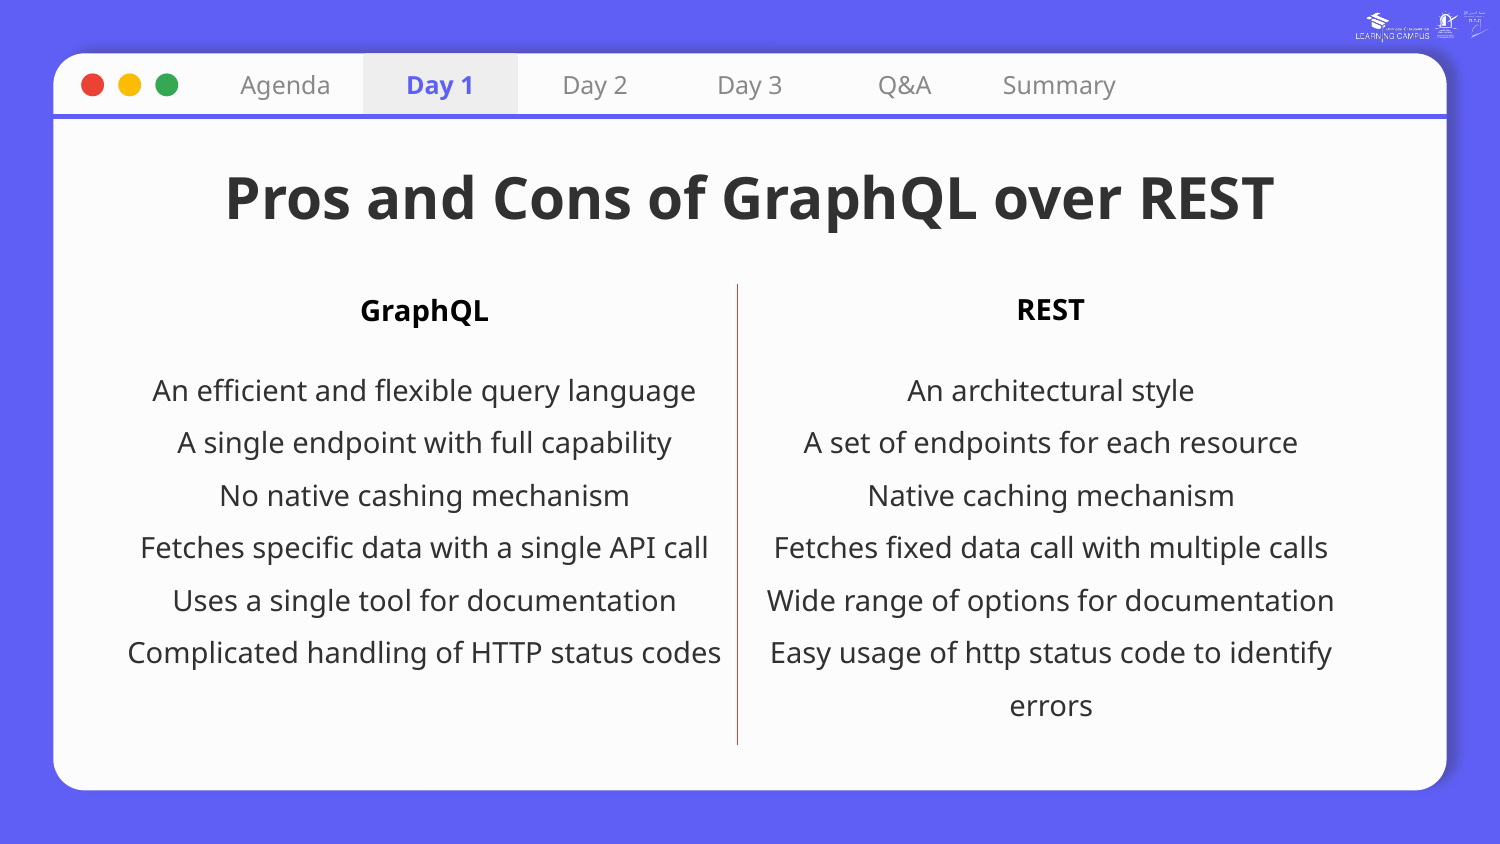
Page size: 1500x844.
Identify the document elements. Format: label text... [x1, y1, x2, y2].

text_box GraphQL [345, 285, 504, 336]
list GraphQL Syntax [1347, 9, 1496, 52]
text_box An architectural style A set of endpoints for each resource Native caching mechanism Fetches fixed data call with multiple calls Wide range of options for documentation Easy usage of http status code to identify errors [737, 339, 1365, 768]
text_box Summary [982, 53, 1137, 114]
text_box REST [1001, 283, 1101, 334]
text_box Day 1 [363, 53, 518, 114]
picture [1353, 11, 1490, 44]
text_box Agenda [208, 53, 364, 114]
list An efficient and flexible query language A single endpoint with full capability No native cashing mechanism Fetches specific data with a single API call Uses a single tool for documentation Complicated handling of HTTP status codes [111, 339, 737, 768]
text_box Day 3 [672, 53, 827, 114]
text_box Day 2 [517, 53, 672, 114]
text_box Q&A [827, 53, 982, 114]
title Pros and Cons of GraphQL over REST [116, 159, 1383, 257]
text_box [80, 73, 179, 97]
